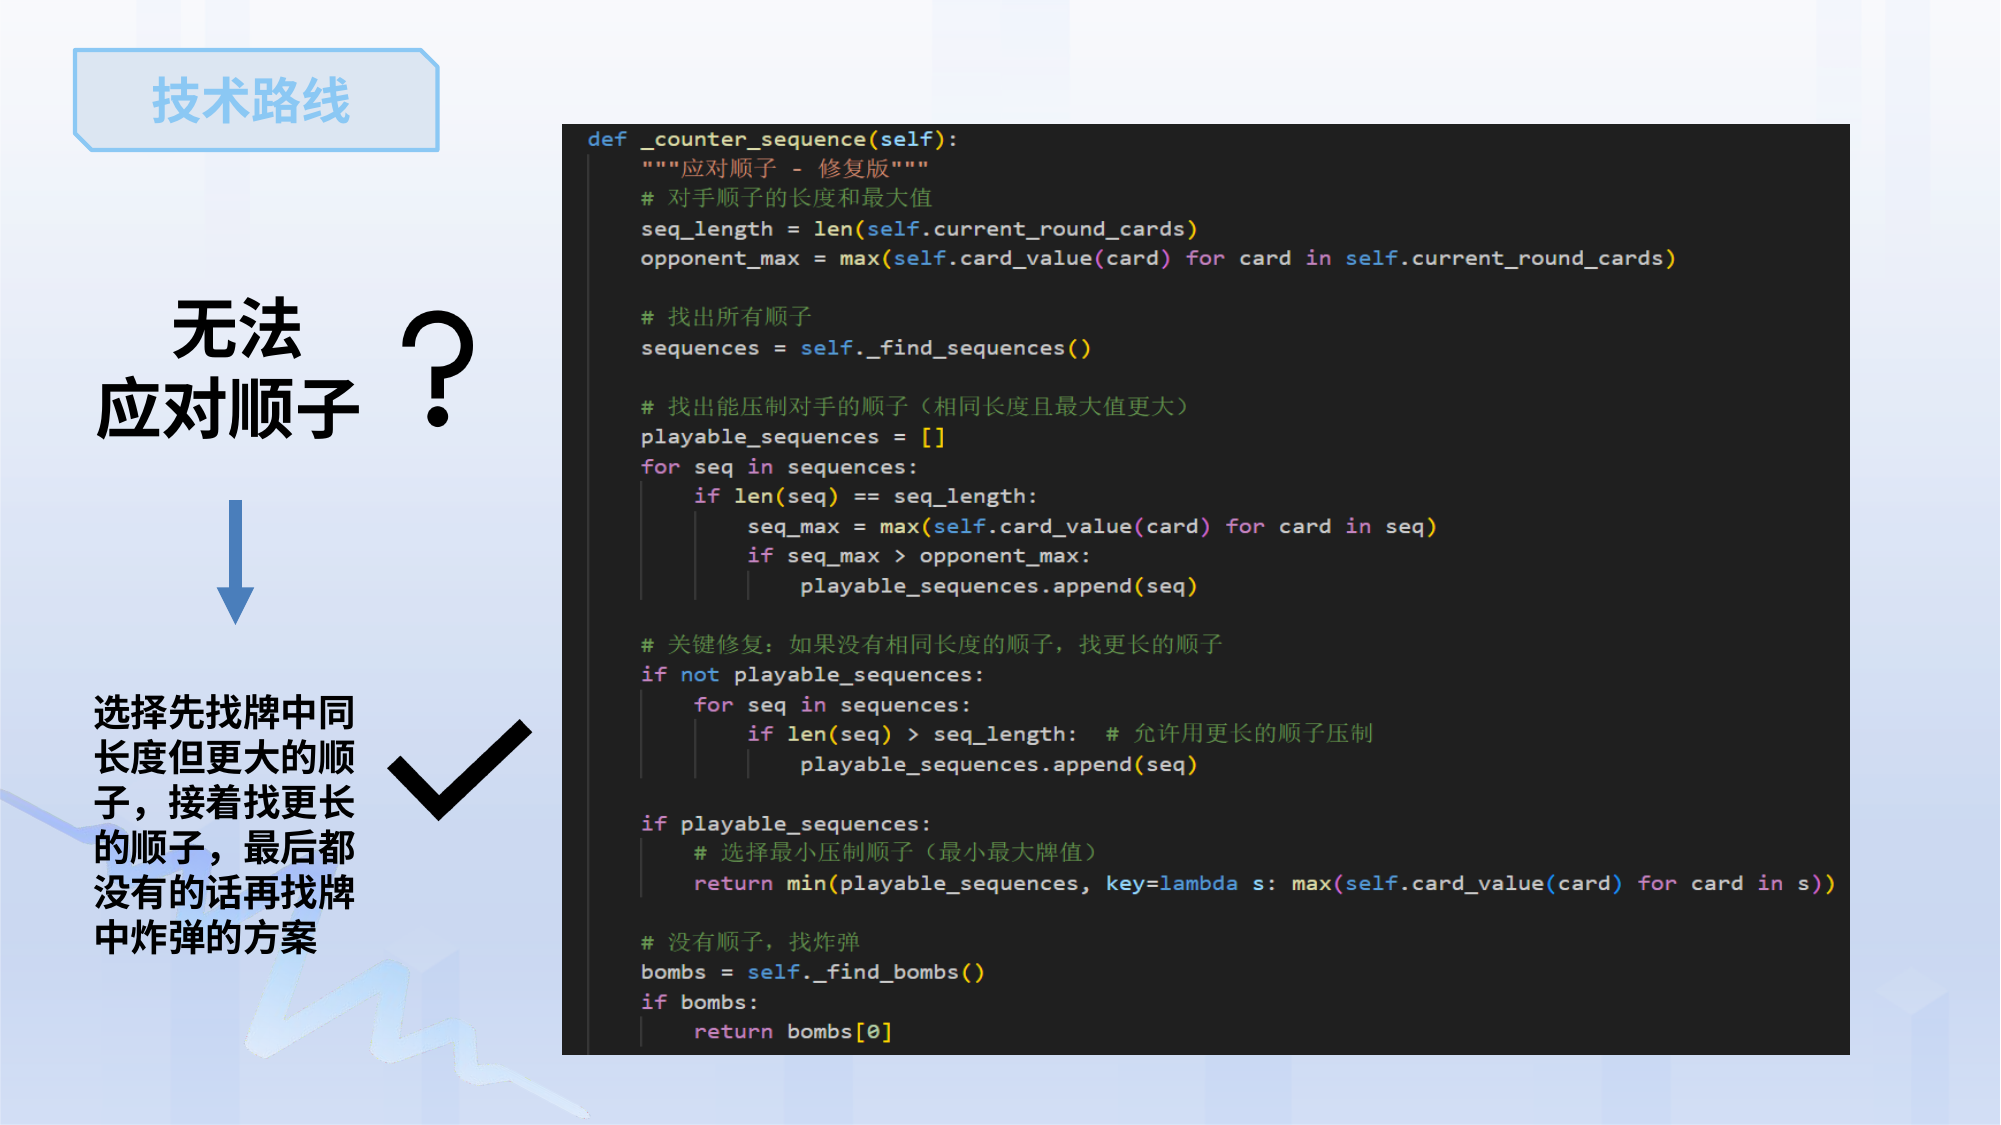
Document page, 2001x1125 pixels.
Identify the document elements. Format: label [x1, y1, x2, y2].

picture [362, 293, 513, 444]
picture [562, 124, 1851, 1055]
picture [384, 694, 535, 846]
text_box [0, 0, 2000, 1125]
